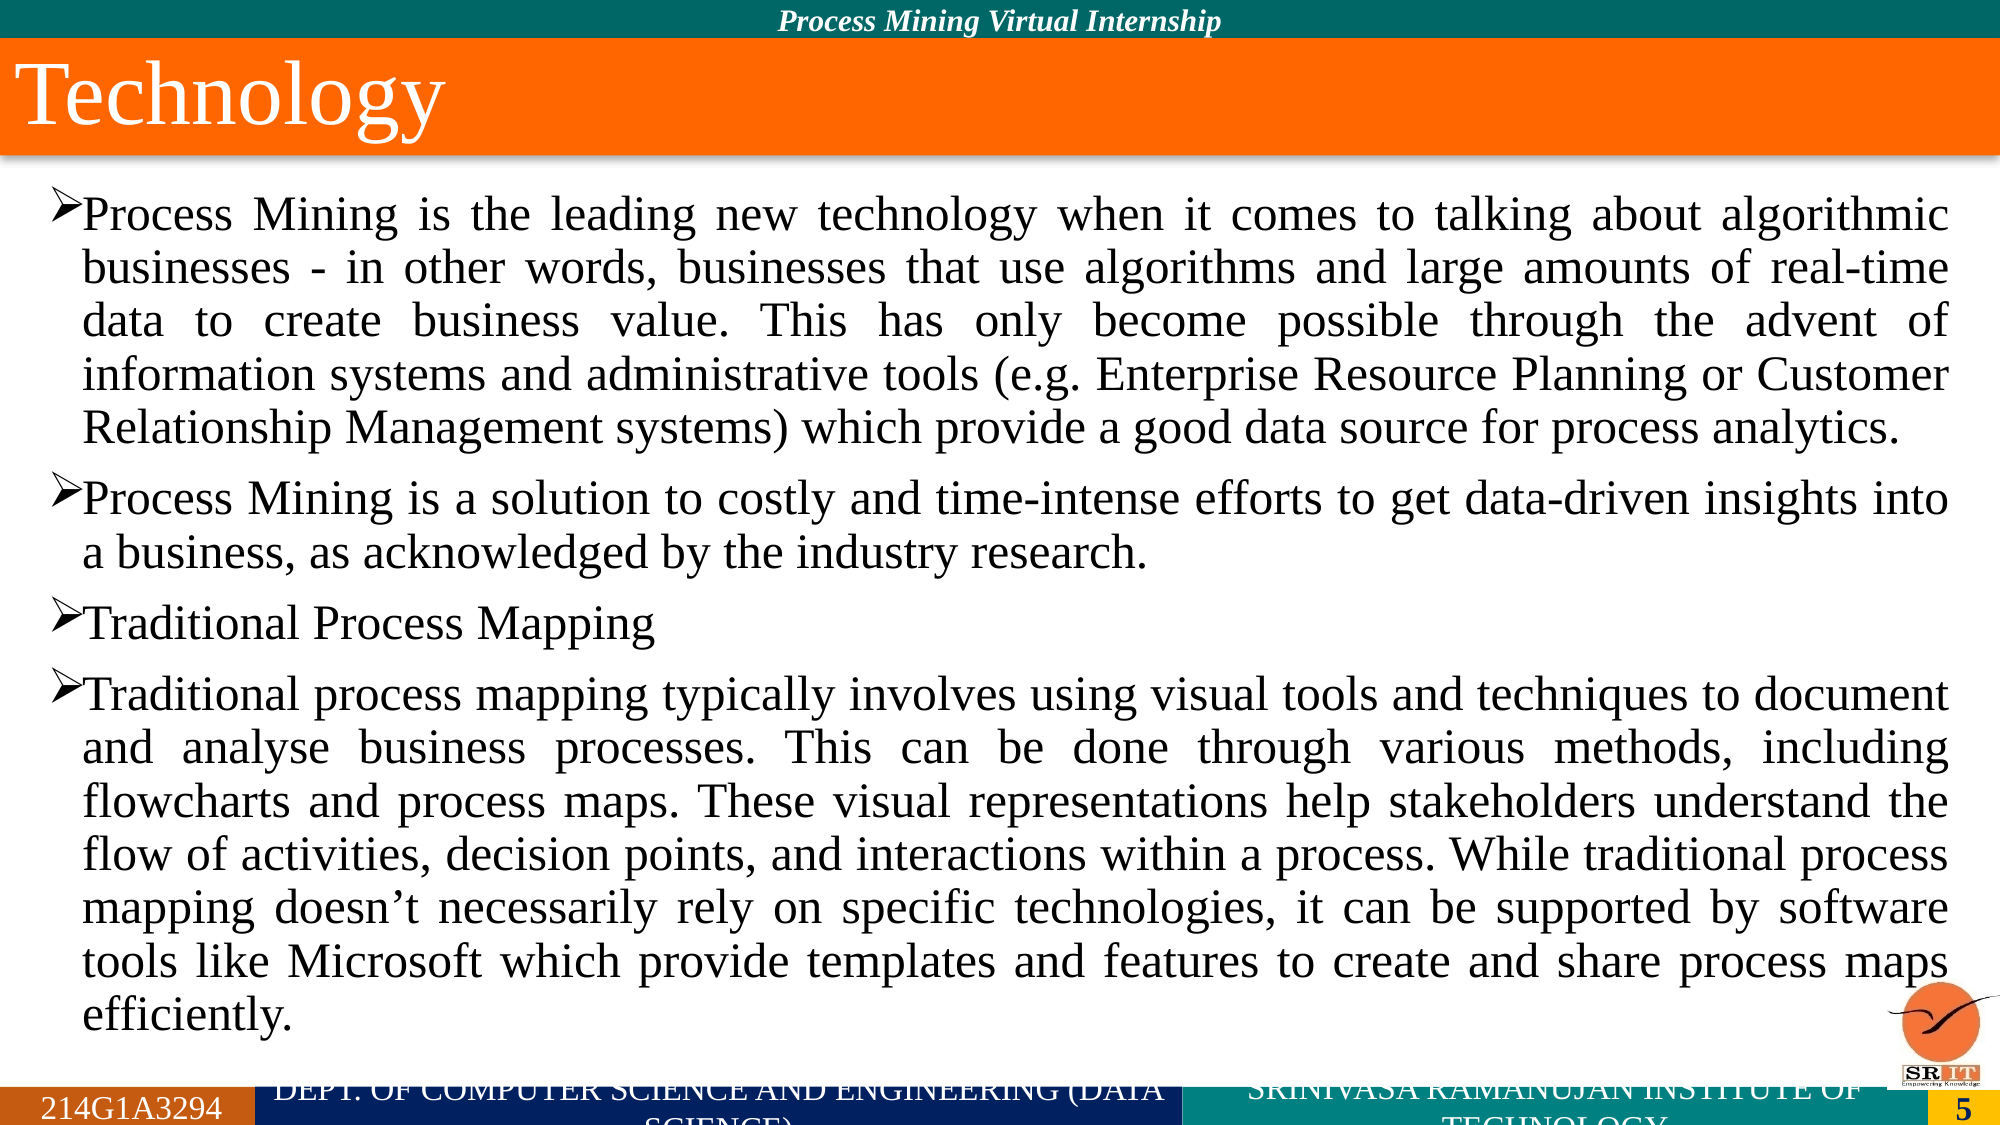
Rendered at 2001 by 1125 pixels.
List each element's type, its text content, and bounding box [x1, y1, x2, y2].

title Technology [0, 38, 2000, 156]
picture [1887, 977, 2000, 1090]
list Process Mining is the leading new technology when it comes to talking about algorithmic businesses - in other words, businesses that use algorithms and large amounts of real-time data to create business value. This has only become possible through the advent of information systems and administrative tools (e.g. Enterprise Resource Planning or Customer Relationship Management systems) which provide a good data source for process analytics. Process Mining is a solution to costly and time-intense efforts to get data-driven insights into a business, as acknowledged by the industry research. Traditional Process Mapping Traditional process mapping typically involves using visual tools and techniques to document and analyse business processes. This can be done through various methods, including flowcharts and process maps. These visual representations help stakeholders understand the flow of activities, decision points, and interactions within a process. While traditional process mapping doesn’t necessarily rely on specific technologies, it can be supported by software tools like Microsoft which provide templates and features to create and share process maps efficiently. [32, 179, 1965, 1065]
